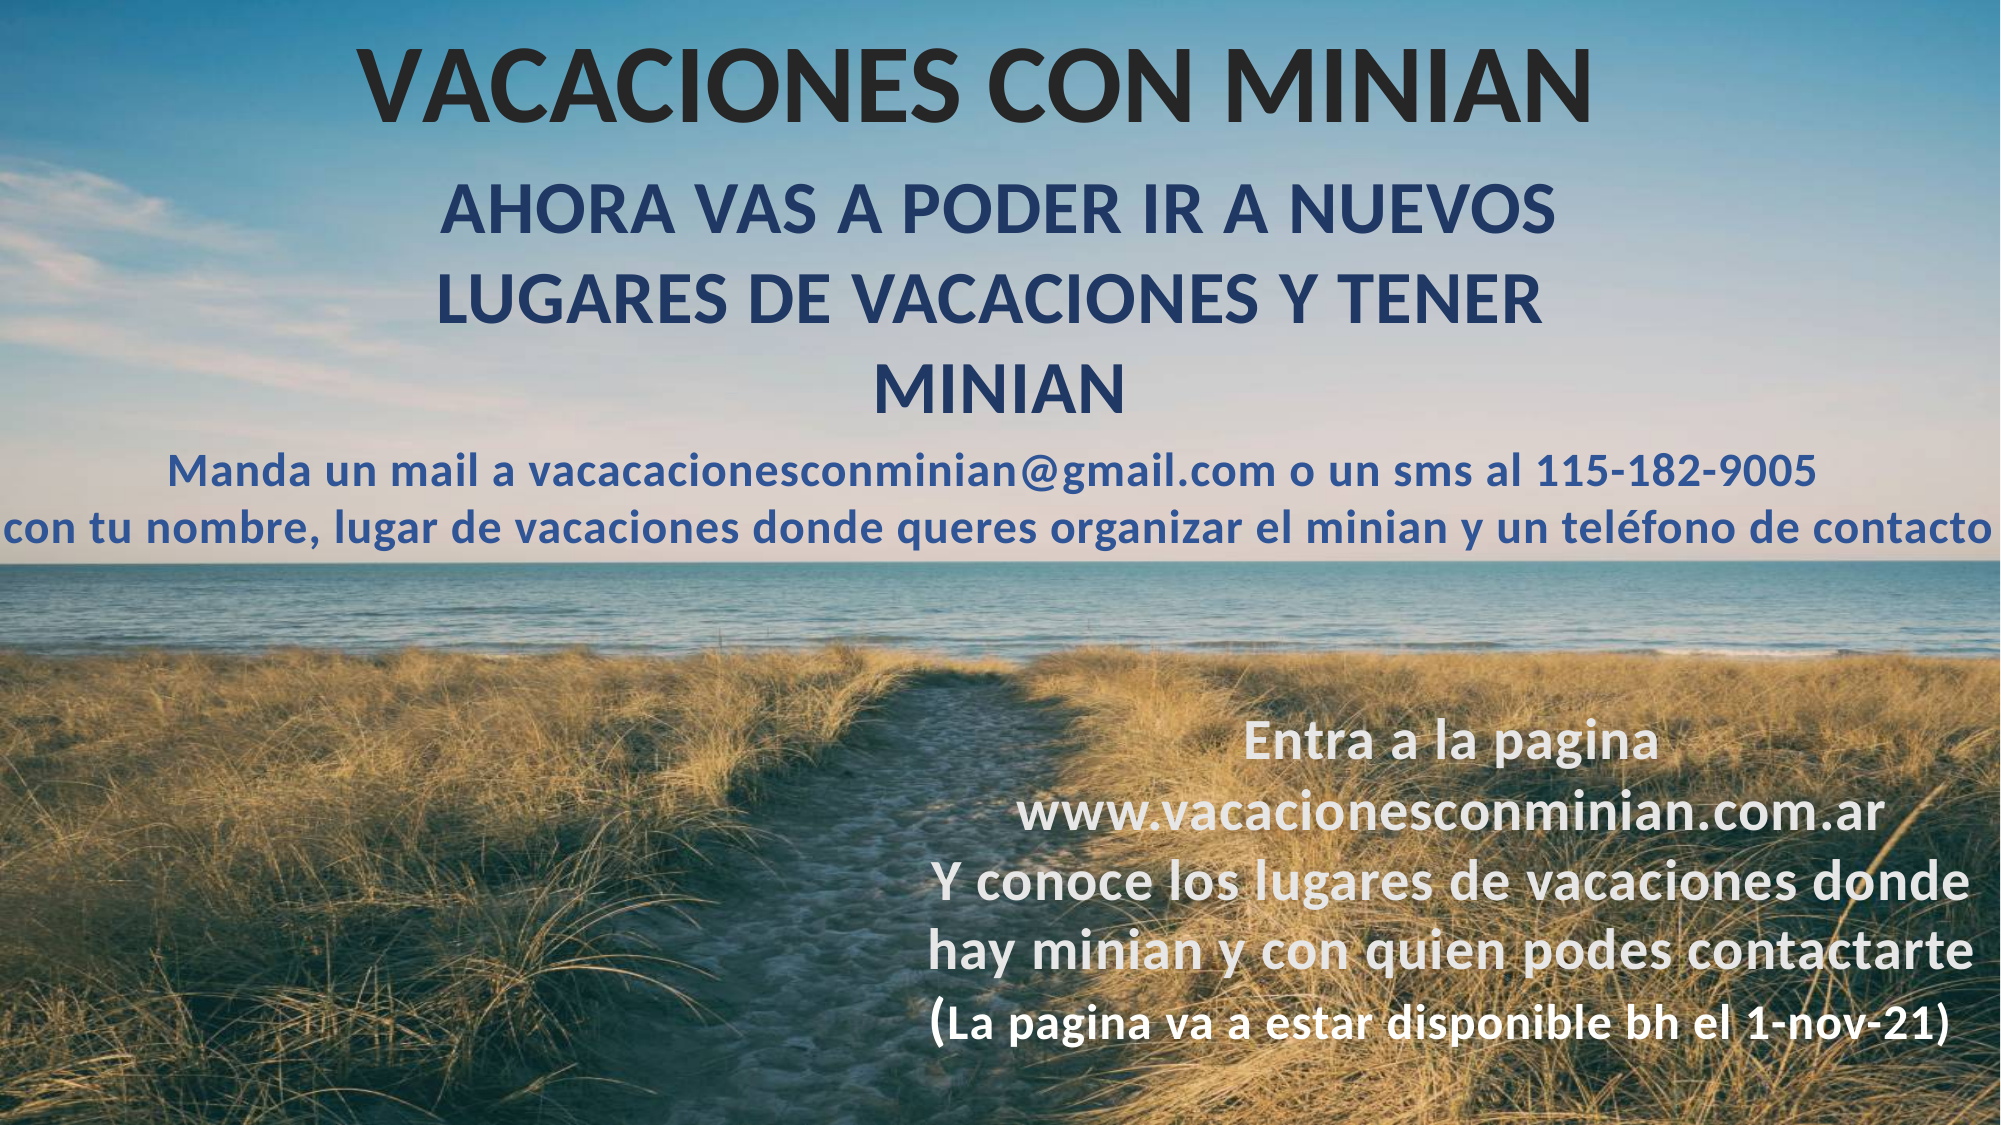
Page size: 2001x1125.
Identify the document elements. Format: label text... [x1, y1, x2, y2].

text_box AHORA VAS A PODER IR A NUEVOS LUGARES DE VACACIONES Y TENER MINIAN [421, 151, 1579, 430]
text_box (La pagina va a estar disponible bh el 1-nov-21) [866, 973, 2000, 1059]
text_box Manda un mail a vacacacionesconminian@gmail.com o un sms al 115-182-9005 con tu nombre, lugar de vacaciones donde queres organizar el minian y un teléfono de contacto [0, 430, 2000, 561]
picture [0, 0, 2001, 1125]
text_box VACACIONES CON MINIAN [341, 2, 1612, 153]
text_box Entra a la pagina www.vacacionesconminian.com.ar Y conoce los lugares de vacaciones donde hay minian y con quien podes contactarte [866, 694, 2000, 973]
